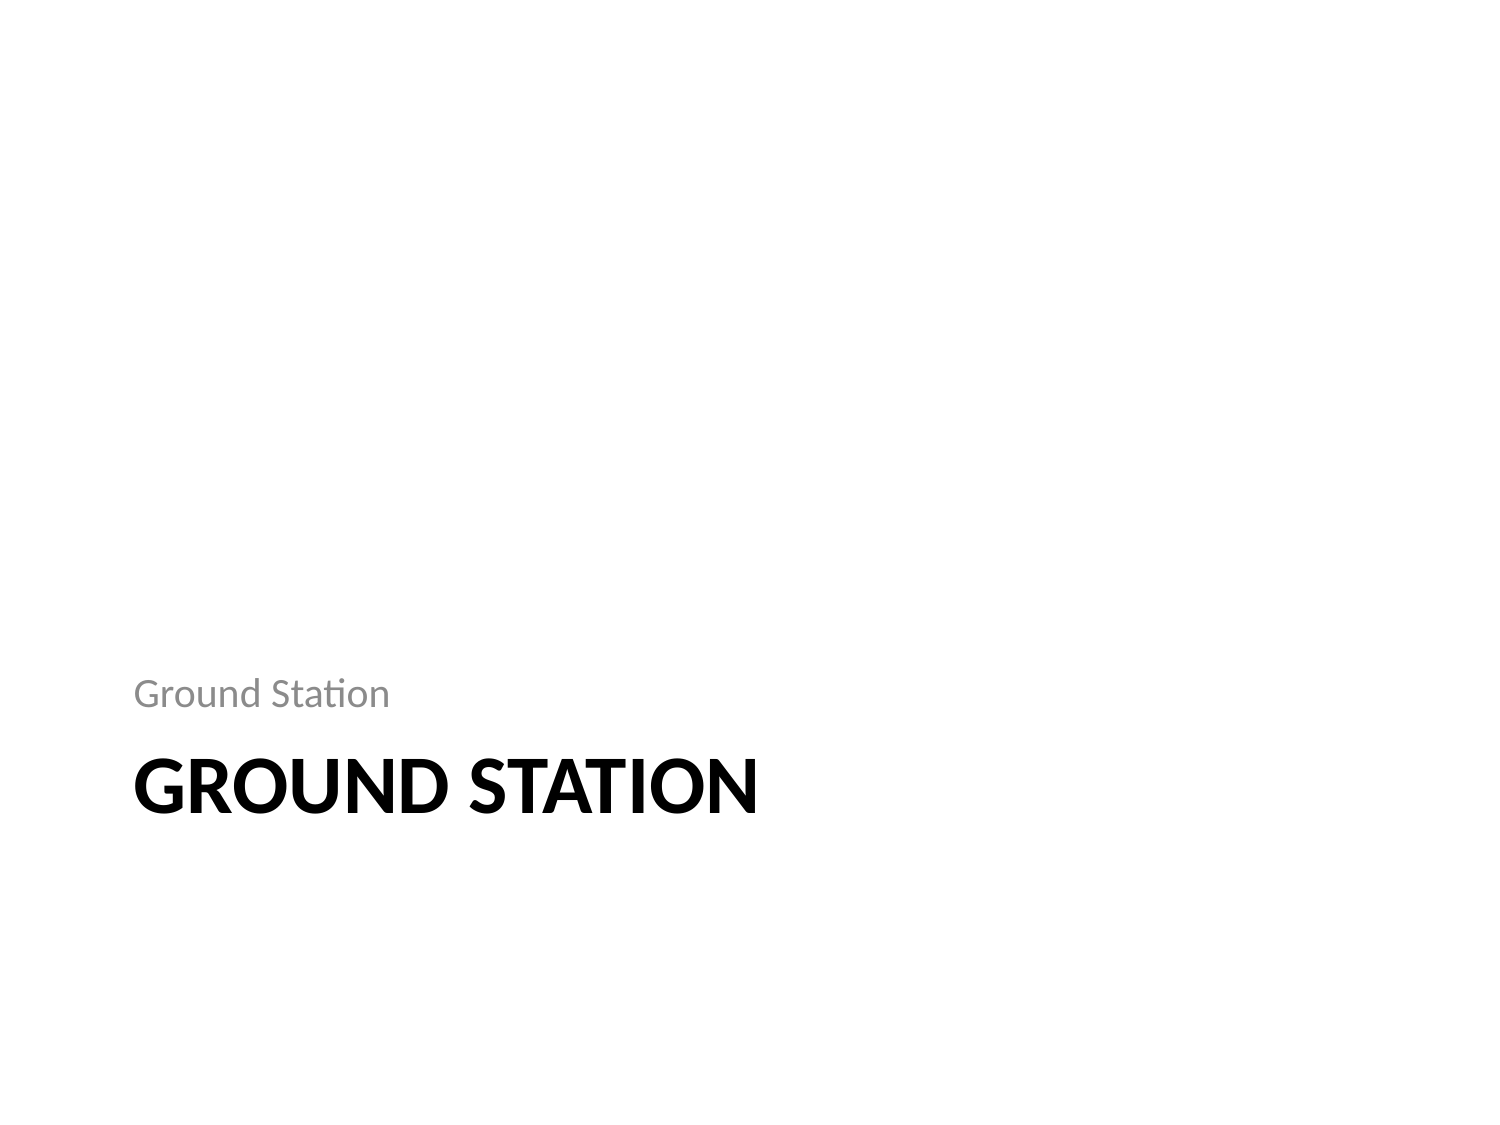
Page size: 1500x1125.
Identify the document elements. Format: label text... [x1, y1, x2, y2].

title Ground Station [118, 723, 1394, 947]
list Ground Station [118, 476, 1394, 723]
